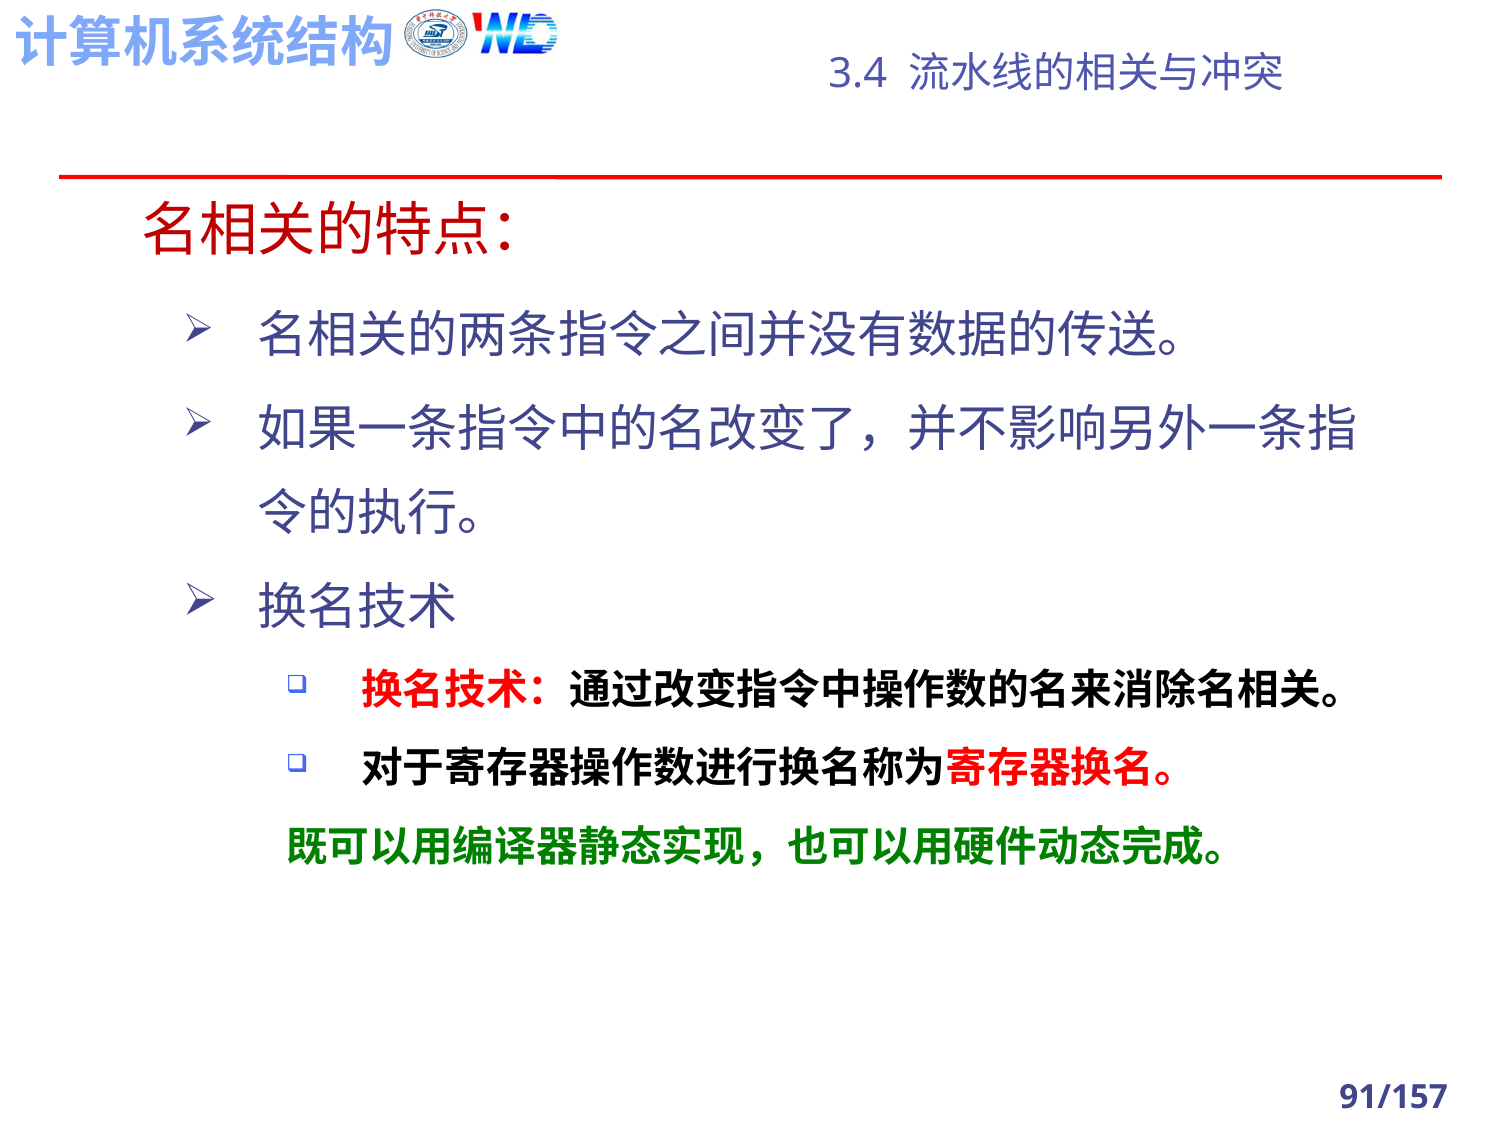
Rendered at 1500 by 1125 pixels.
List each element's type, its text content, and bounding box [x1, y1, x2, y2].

list 名相关的两条指令之间并没有数据的传送。 如果一条指令中的名改变了，并不影响另外一条指令的执行。 换名技术 换名技术：通过改变指令中操作数的名来消除名相关。 对于寄存器操作数进行换名称为寄存器换名。 既可以用编译器静态实现，也可以用硬件动态完成。 [64, 270, 1400, 988]
title 3.4 流水线的相关与冲突 [637, 40, 1476, 104]
picture [401, 9, 558, 58]
text_box 名相关的特点： [126, 184, 564, 270]
